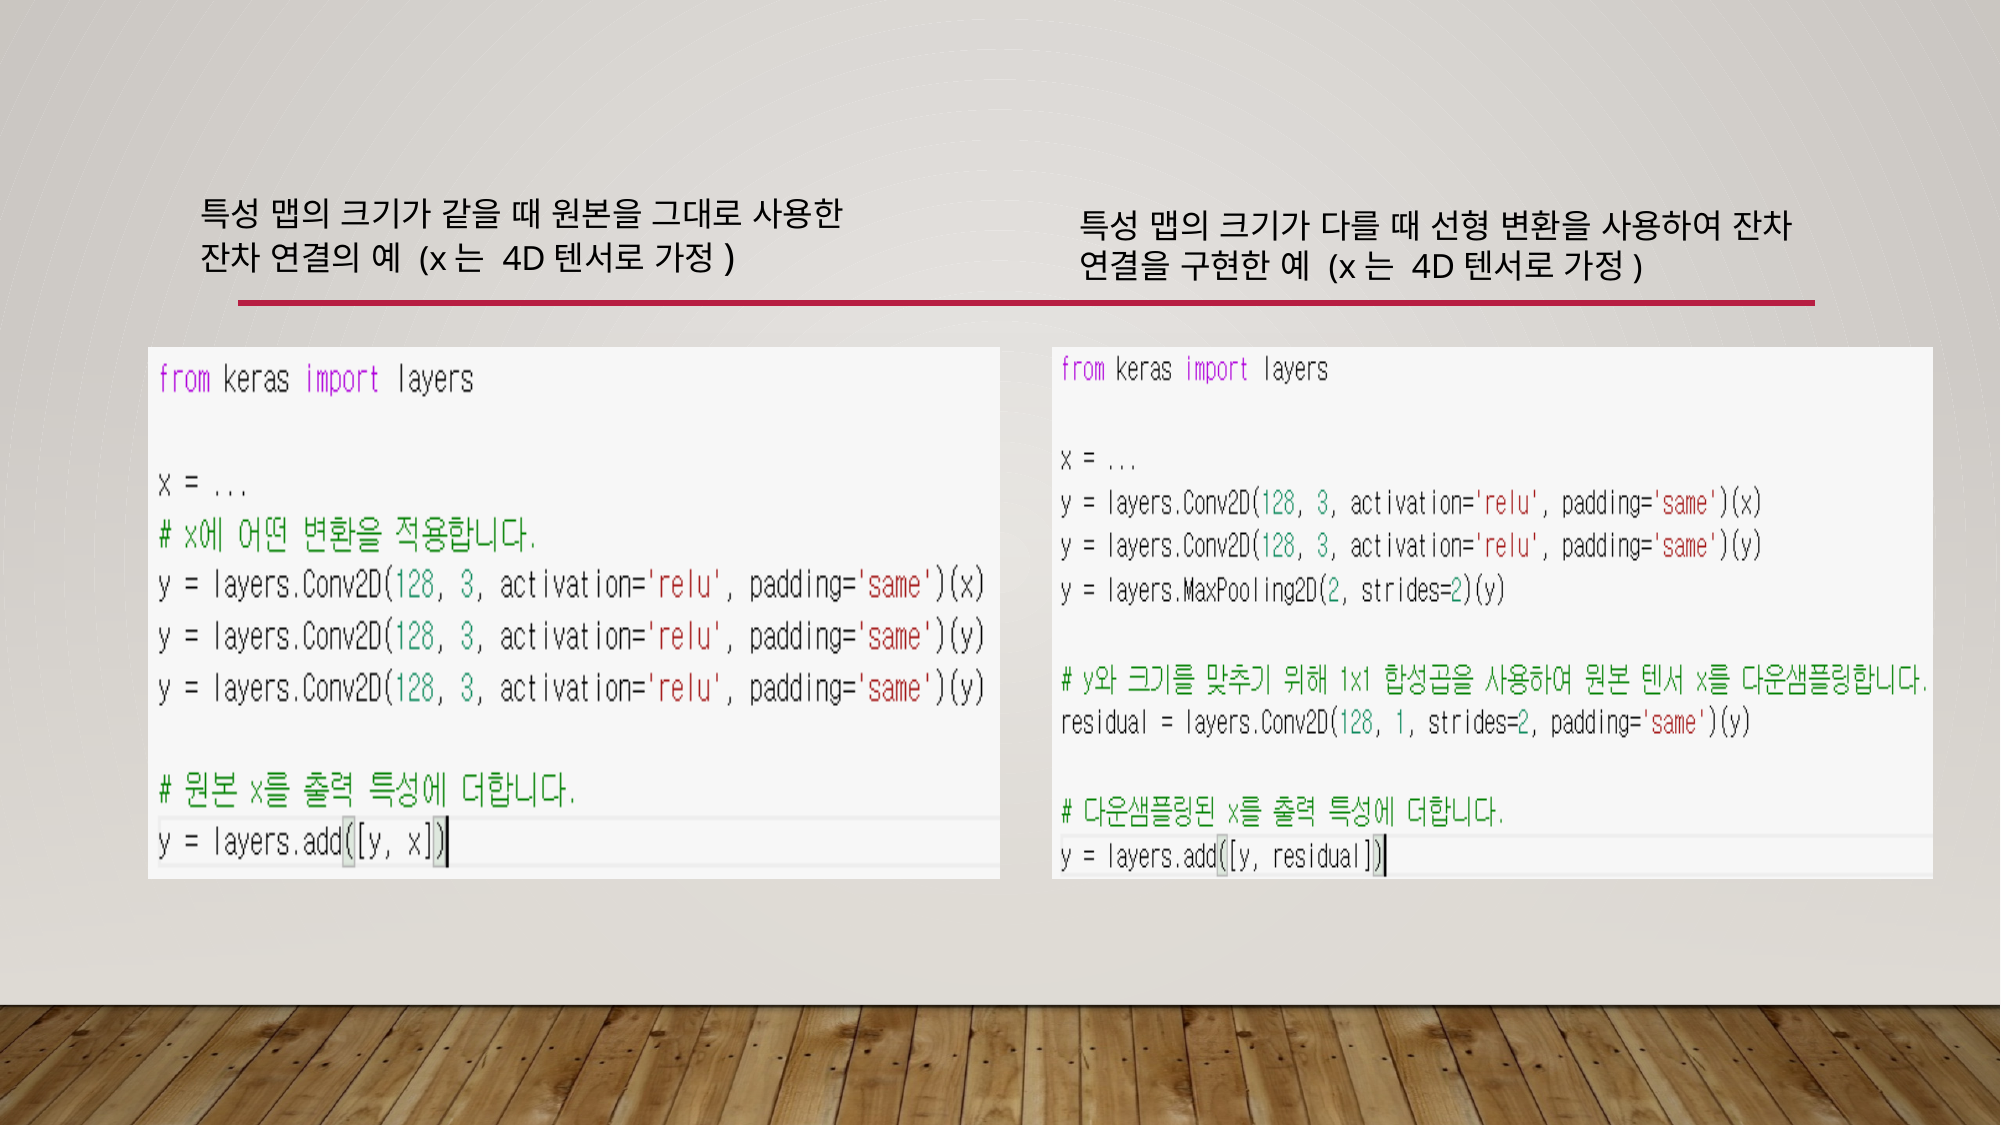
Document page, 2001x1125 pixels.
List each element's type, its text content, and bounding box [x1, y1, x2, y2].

picture [0, 1005, 2000, 1125]
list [148, 347, 1001, 880]
text_box 특성 맵의 크기가 다를 때 선형 변환을 사용하여 잔차 연결을 구현한 예 (x는 4D텐서로 가정) [1064, 198, 1827, 293]
text_box 특성 맵의 크기가 같을 때 원본을 그대로 사용한 잔차 연결의 예 (x는 4D텐서로 가정) [185, 185, 920, 286]
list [1051, 347, 1933, 880]
